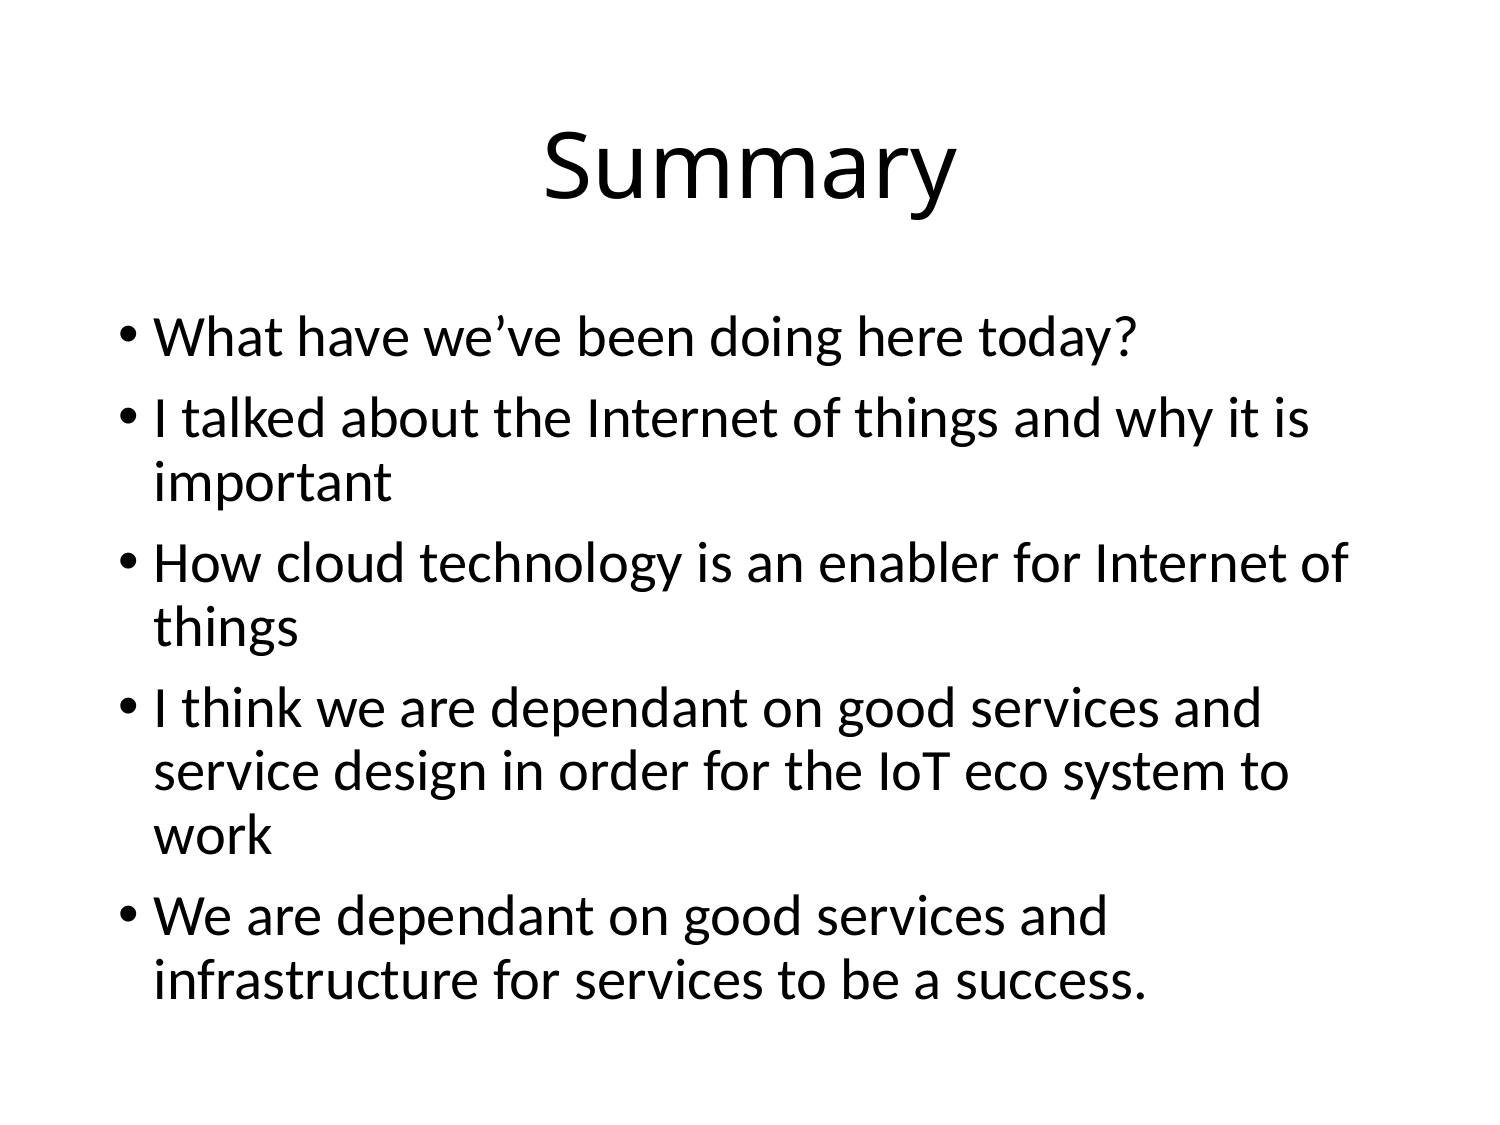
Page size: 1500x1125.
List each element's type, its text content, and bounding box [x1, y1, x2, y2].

list What have we’ve been doing here today? I talked about the Internet of things and why it is important How cloud technology is an enabler for Internet of things I think we are dependant on good services and service design in order for the IoT eco system to work We are dependant on good services and infrastructure for services to be a success. [103, 297, 1397, 1027]
title Summary [103, 59, 1397, 278]
